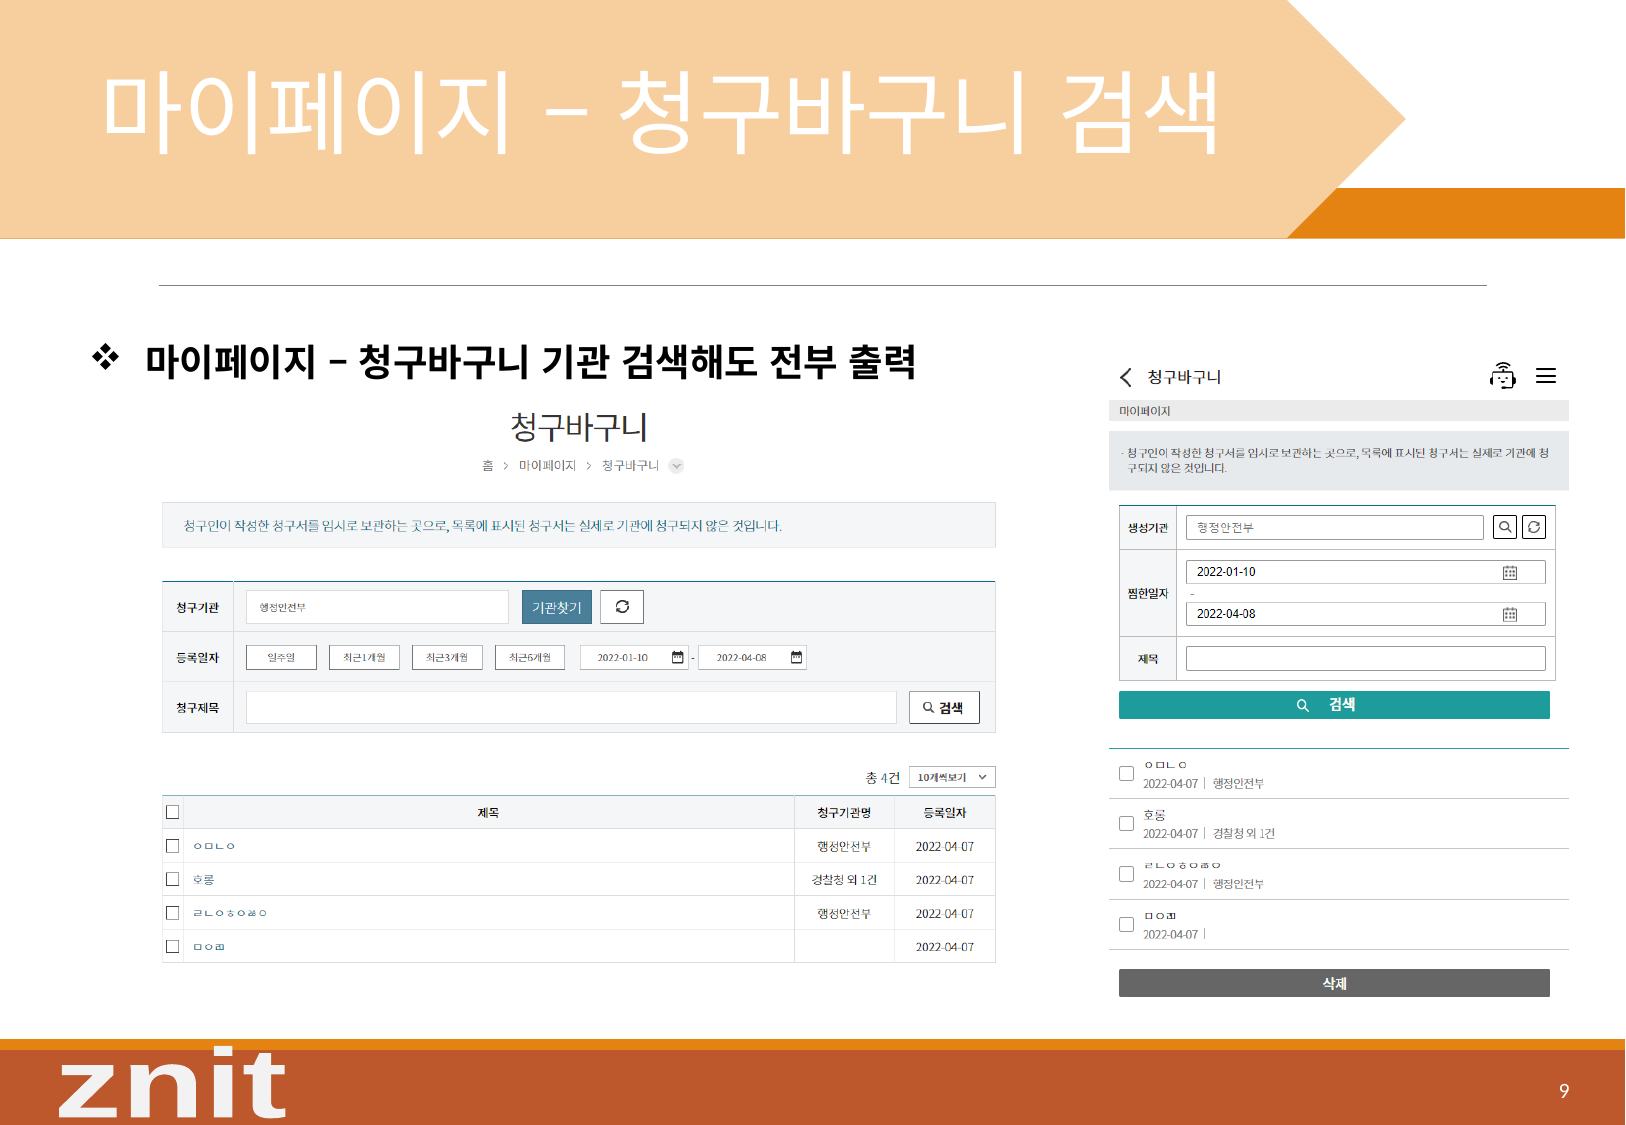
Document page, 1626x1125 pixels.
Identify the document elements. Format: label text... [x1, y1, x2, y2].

slide_number 9 [1319, 1059, 1585, 1120]
picture [1108, 359, 1570, 1014]
title 마이페이지 – 청구바구니 검색 [85, 0, 1426, 238]
text_box 마이페이지 – 청구바구니 기관 검색해도 전부 출력 [74, 286, 1126, 392]
picture [95, 392, 1059, 998]
